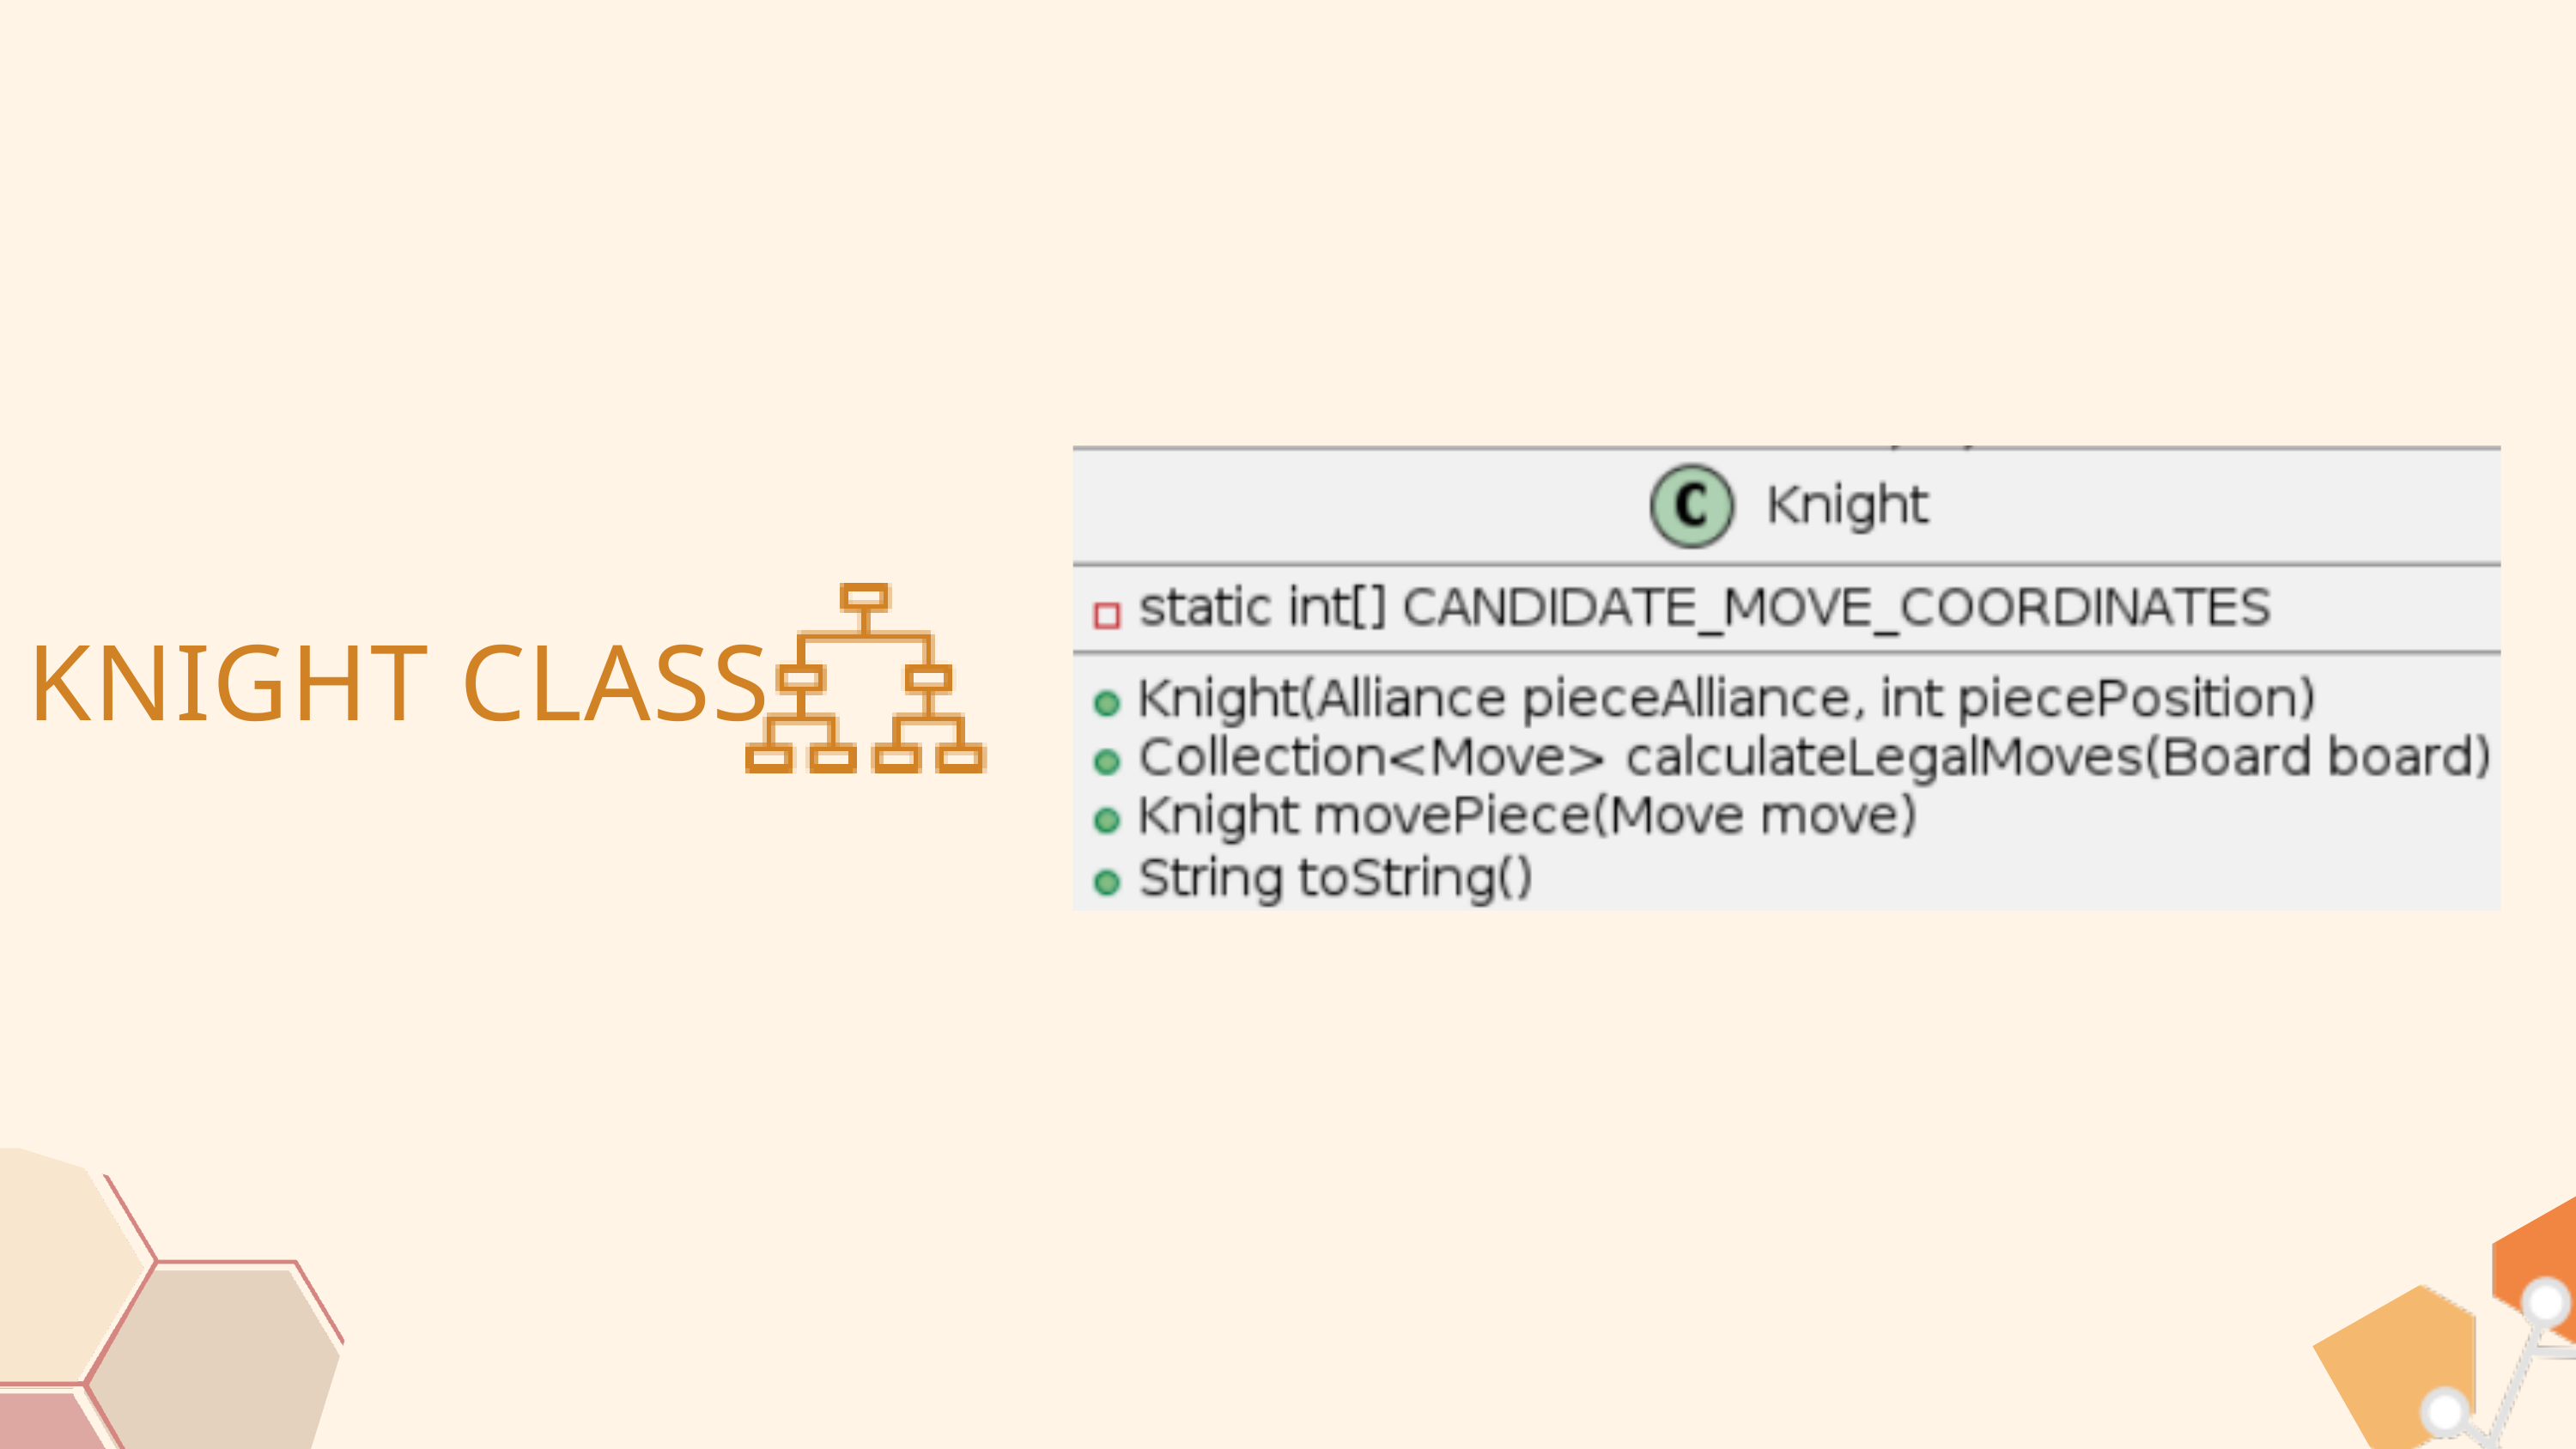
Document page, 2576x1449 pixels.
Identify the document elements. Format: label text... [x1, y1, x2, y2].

text_box [1072, 446, 2501, 911]
text_box [2312, 1196, 2576, 1449]
text_box [745, 583, 987, 773]
text_box KNIGHT CLASS [0, 668, 866, 742]
text_box [0, 1142, 371, 1449]
